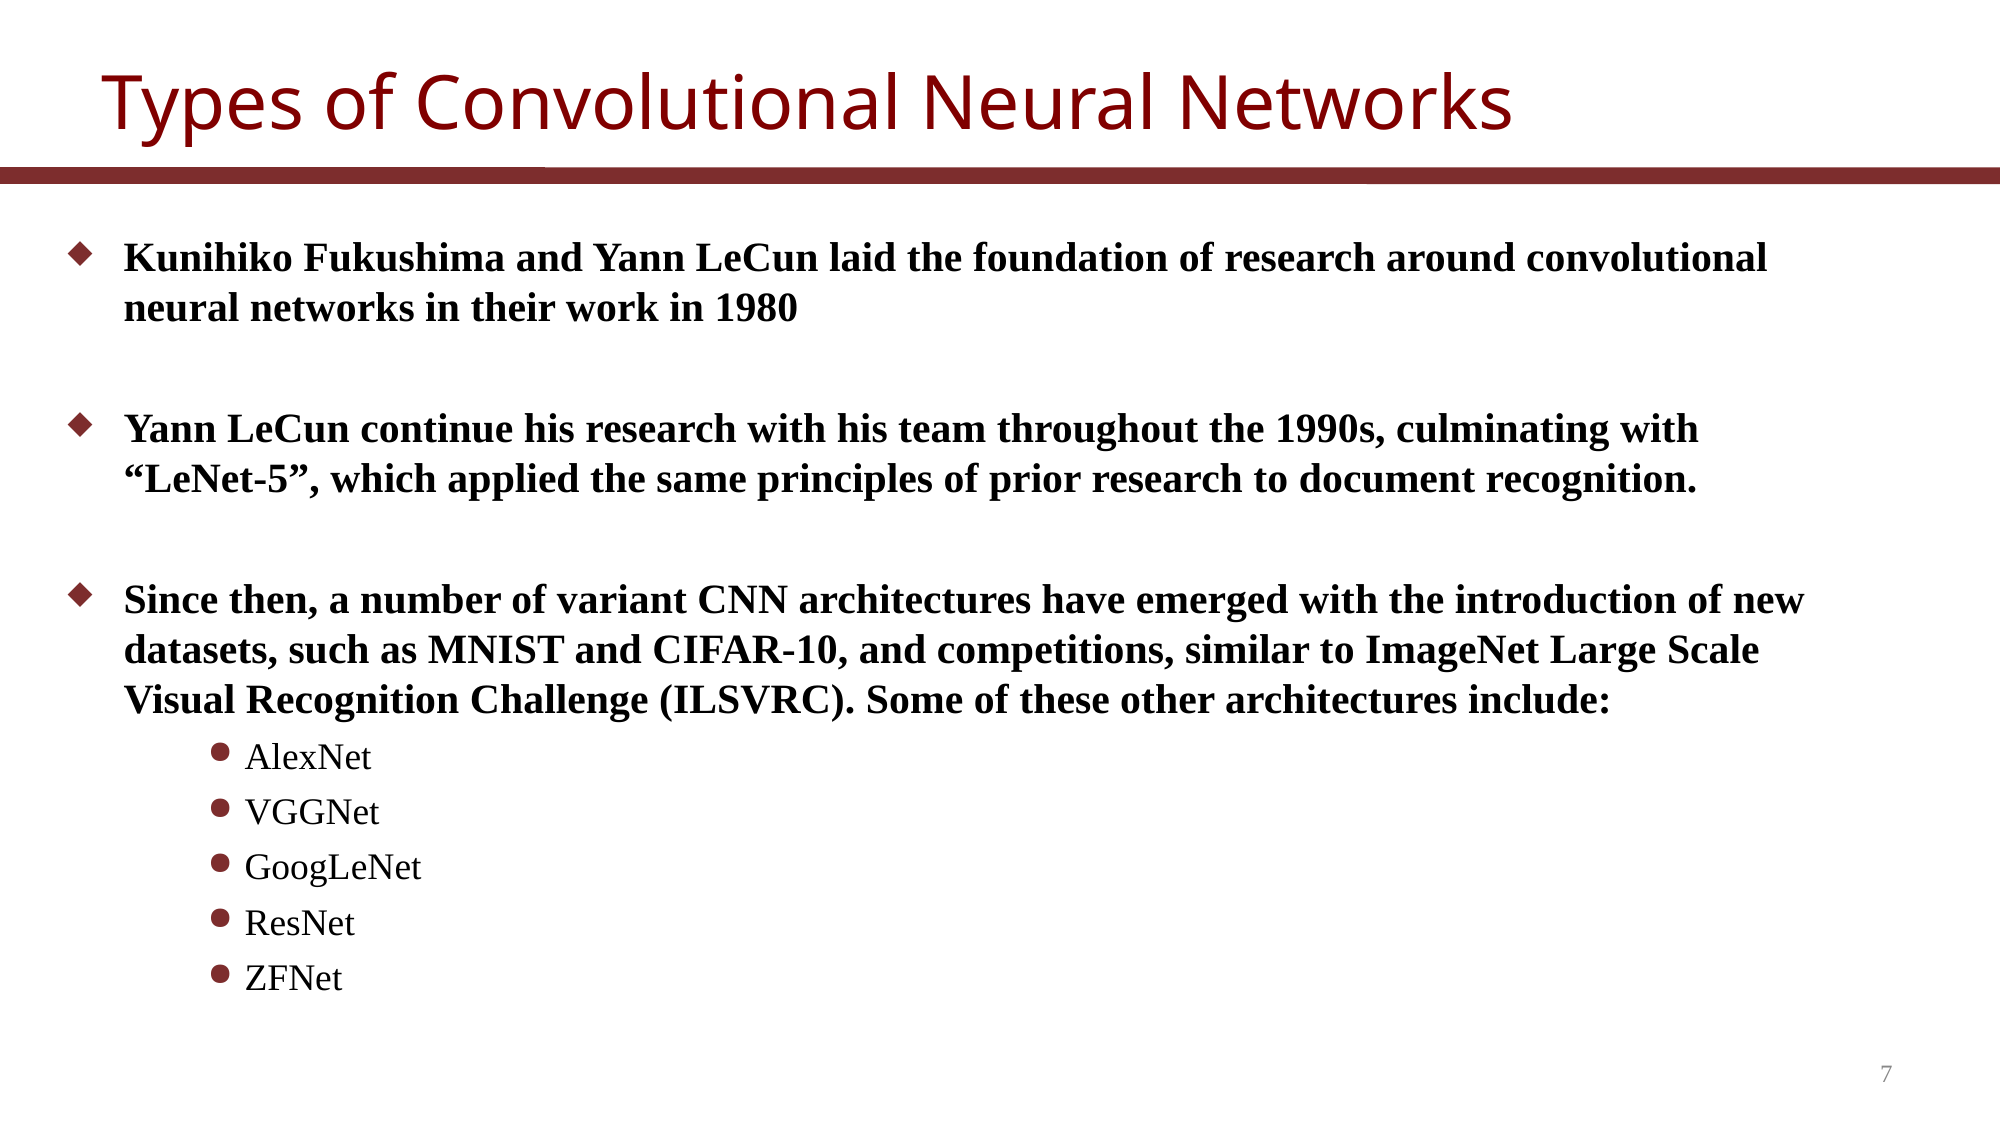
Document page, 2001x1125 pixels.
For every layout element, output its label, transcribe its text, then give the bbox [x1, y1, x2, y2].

list Kunihiko Fukushima and Yann LeCun laid the foundation of research around convolutional neural networks in their work in 1980 Yann LeCun continue his research with his team throughout the 1990s, culminating with “LeNet-5”, which applied the same principles of prior research to document recognition. Since then, a number of variant CNN architectures have emerged with the introduction of new datasets, such as MNIST and CIFAR-10, and competitions, similar to ImageNet Large Scale Visual Recognition Challenge (ILSVRC). Some of these other architectures include: AlexNet VGGNet GoogLeNet ResNet ZFNet [59, 176, 1856, 1091]
title Types of Convolutional Neural Networks [93, 34, 1907, 165]
slide_number 7 [1854, 1049, 1901, 1096]
